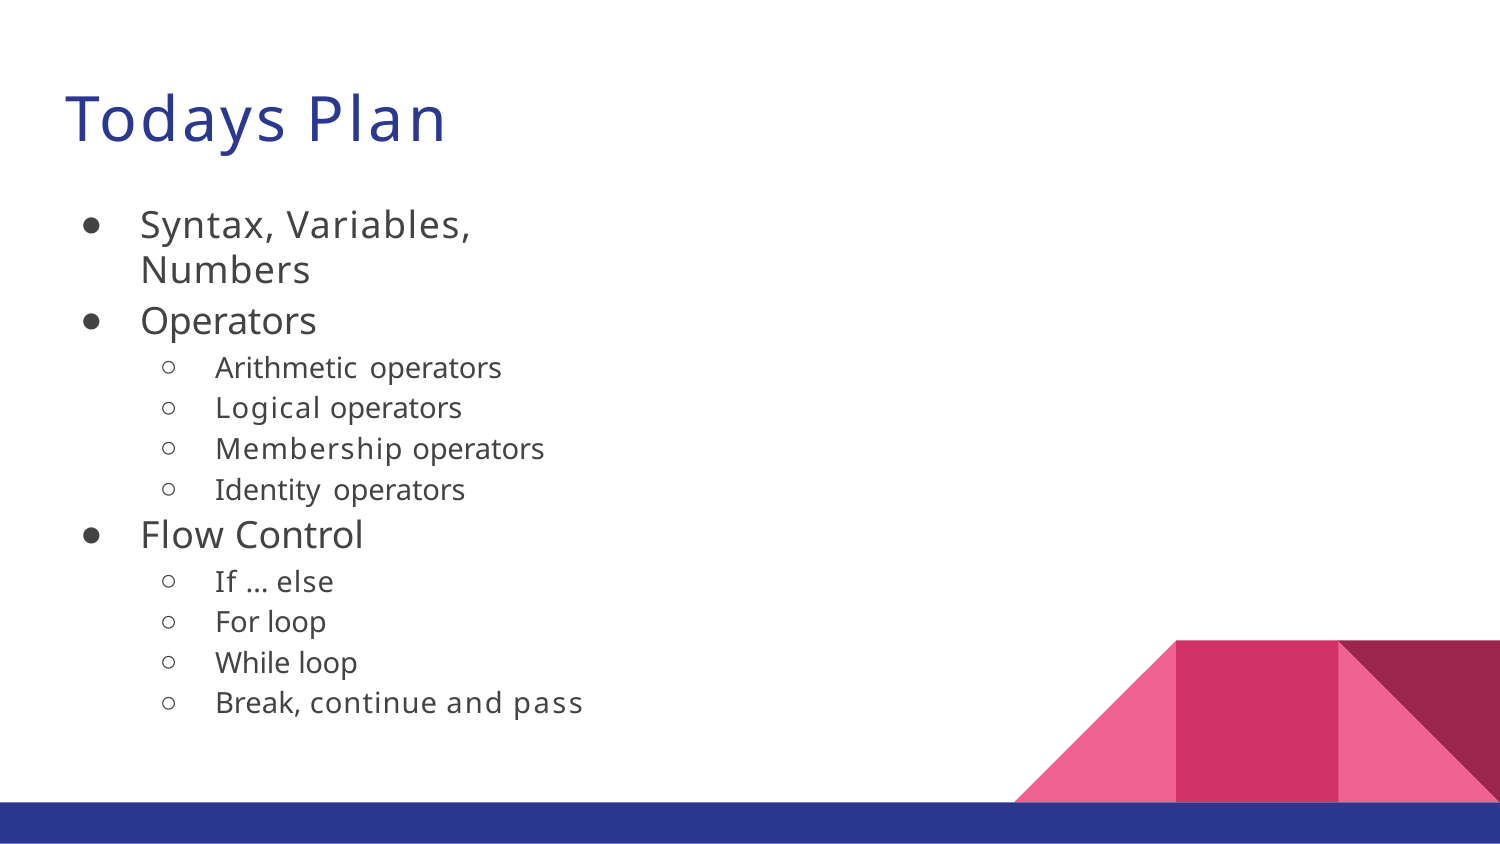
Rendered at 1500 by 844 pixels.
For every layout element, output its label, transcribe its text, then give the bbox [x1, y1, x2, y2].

text_box Syntax, Variables, Numbers Operators Arithmetic operators Logical operators Membership operators Identity operators Flow Control If … else For loop While loop Break, continue and pass [77, 192, 596, 720]
title Todays Plan [63, 76, 866, 220]
